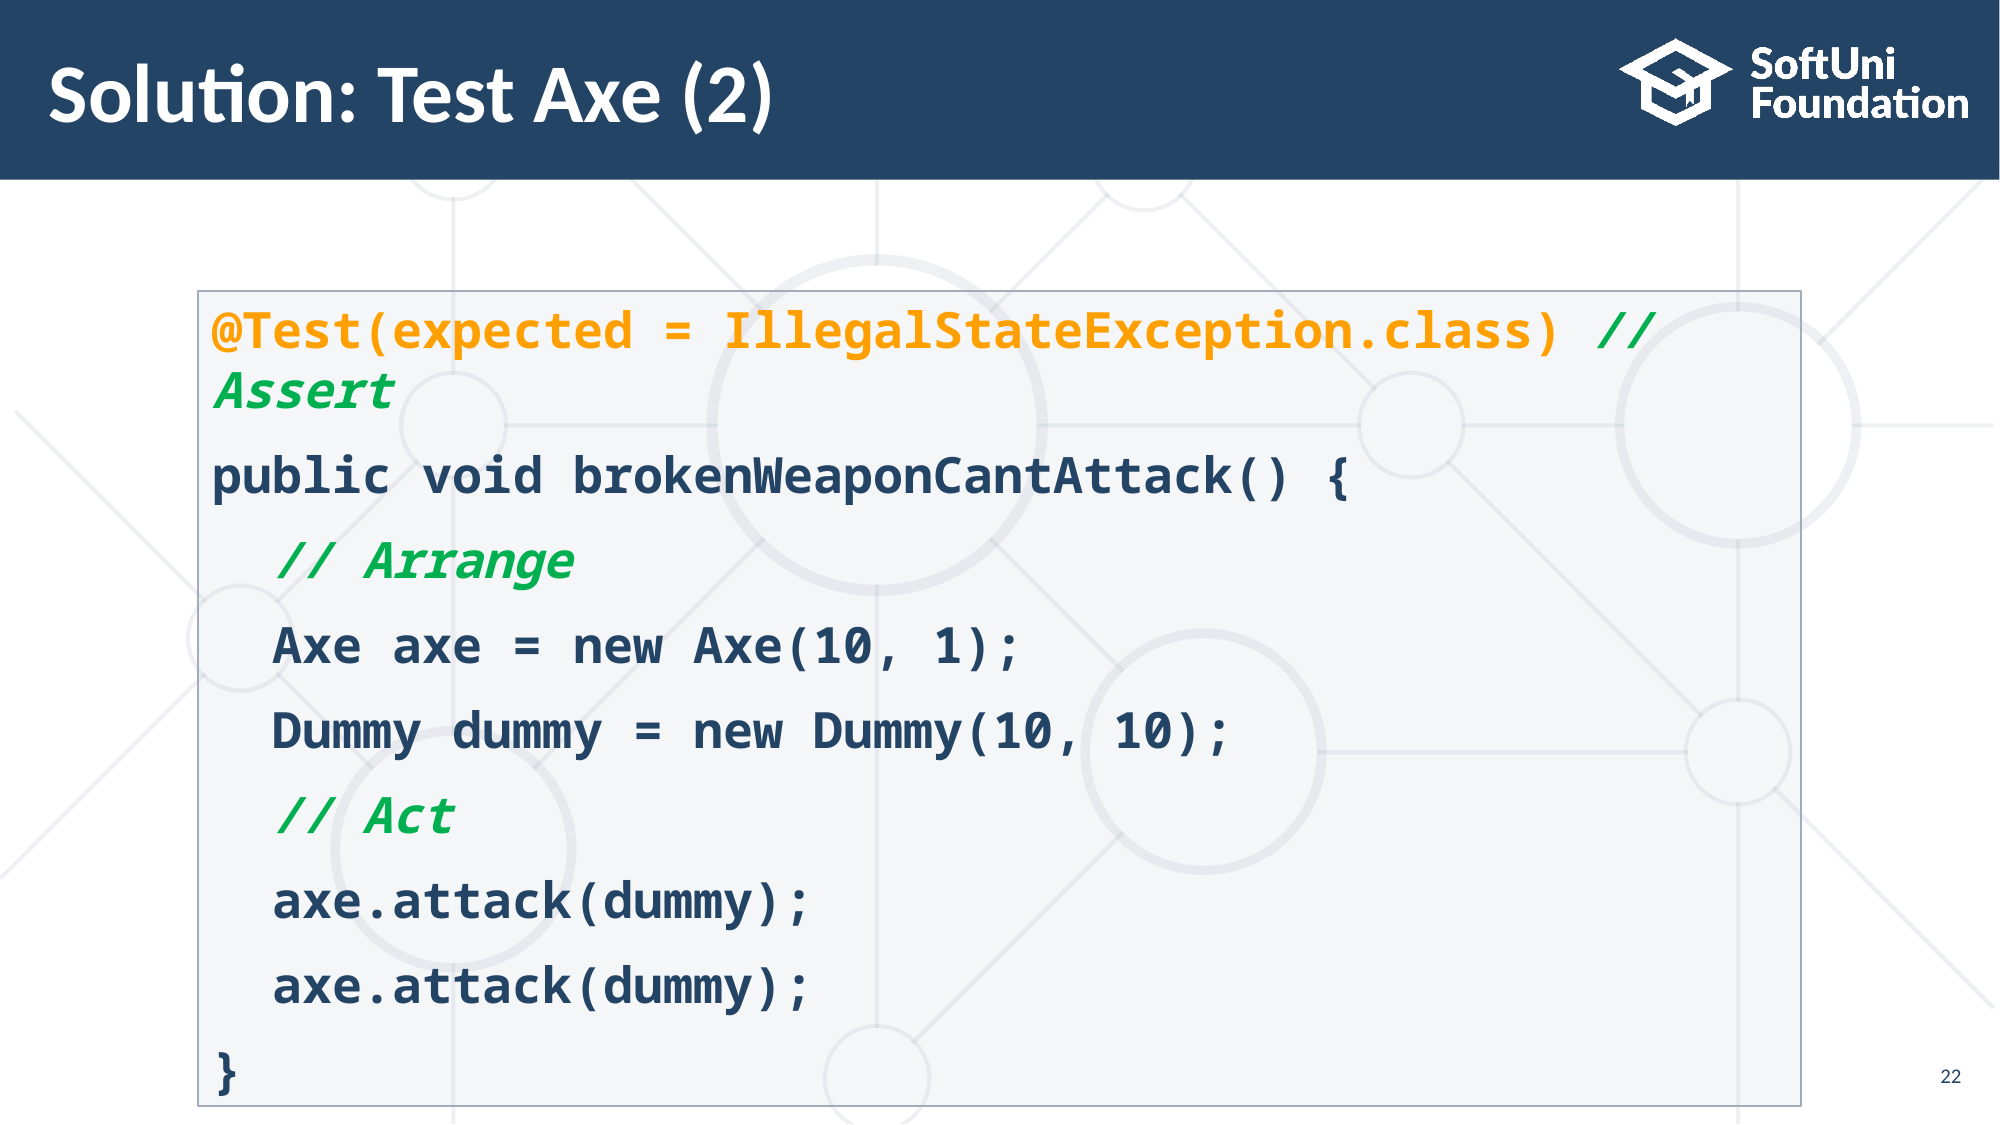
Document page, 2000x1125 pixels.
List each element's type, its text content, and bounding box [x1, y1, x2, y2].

text_box @Test(expected = IllegalStateException.class) // Assert public void brokenWeaponCantAttack() { // Arrange Axe axe = new Axe(10, 1); Dummy dummy = new Dummy(10, 10); // Act axe.attack(dummy); axe.attack(dummy); } [198, 291, 1802, 1106]
picture [1618, 38, 1968, 126]
title Solution: Test Axe (2) [31, 16, 1591, 162]
slide_number 22 [1896, 1049, 1968, 1101]
